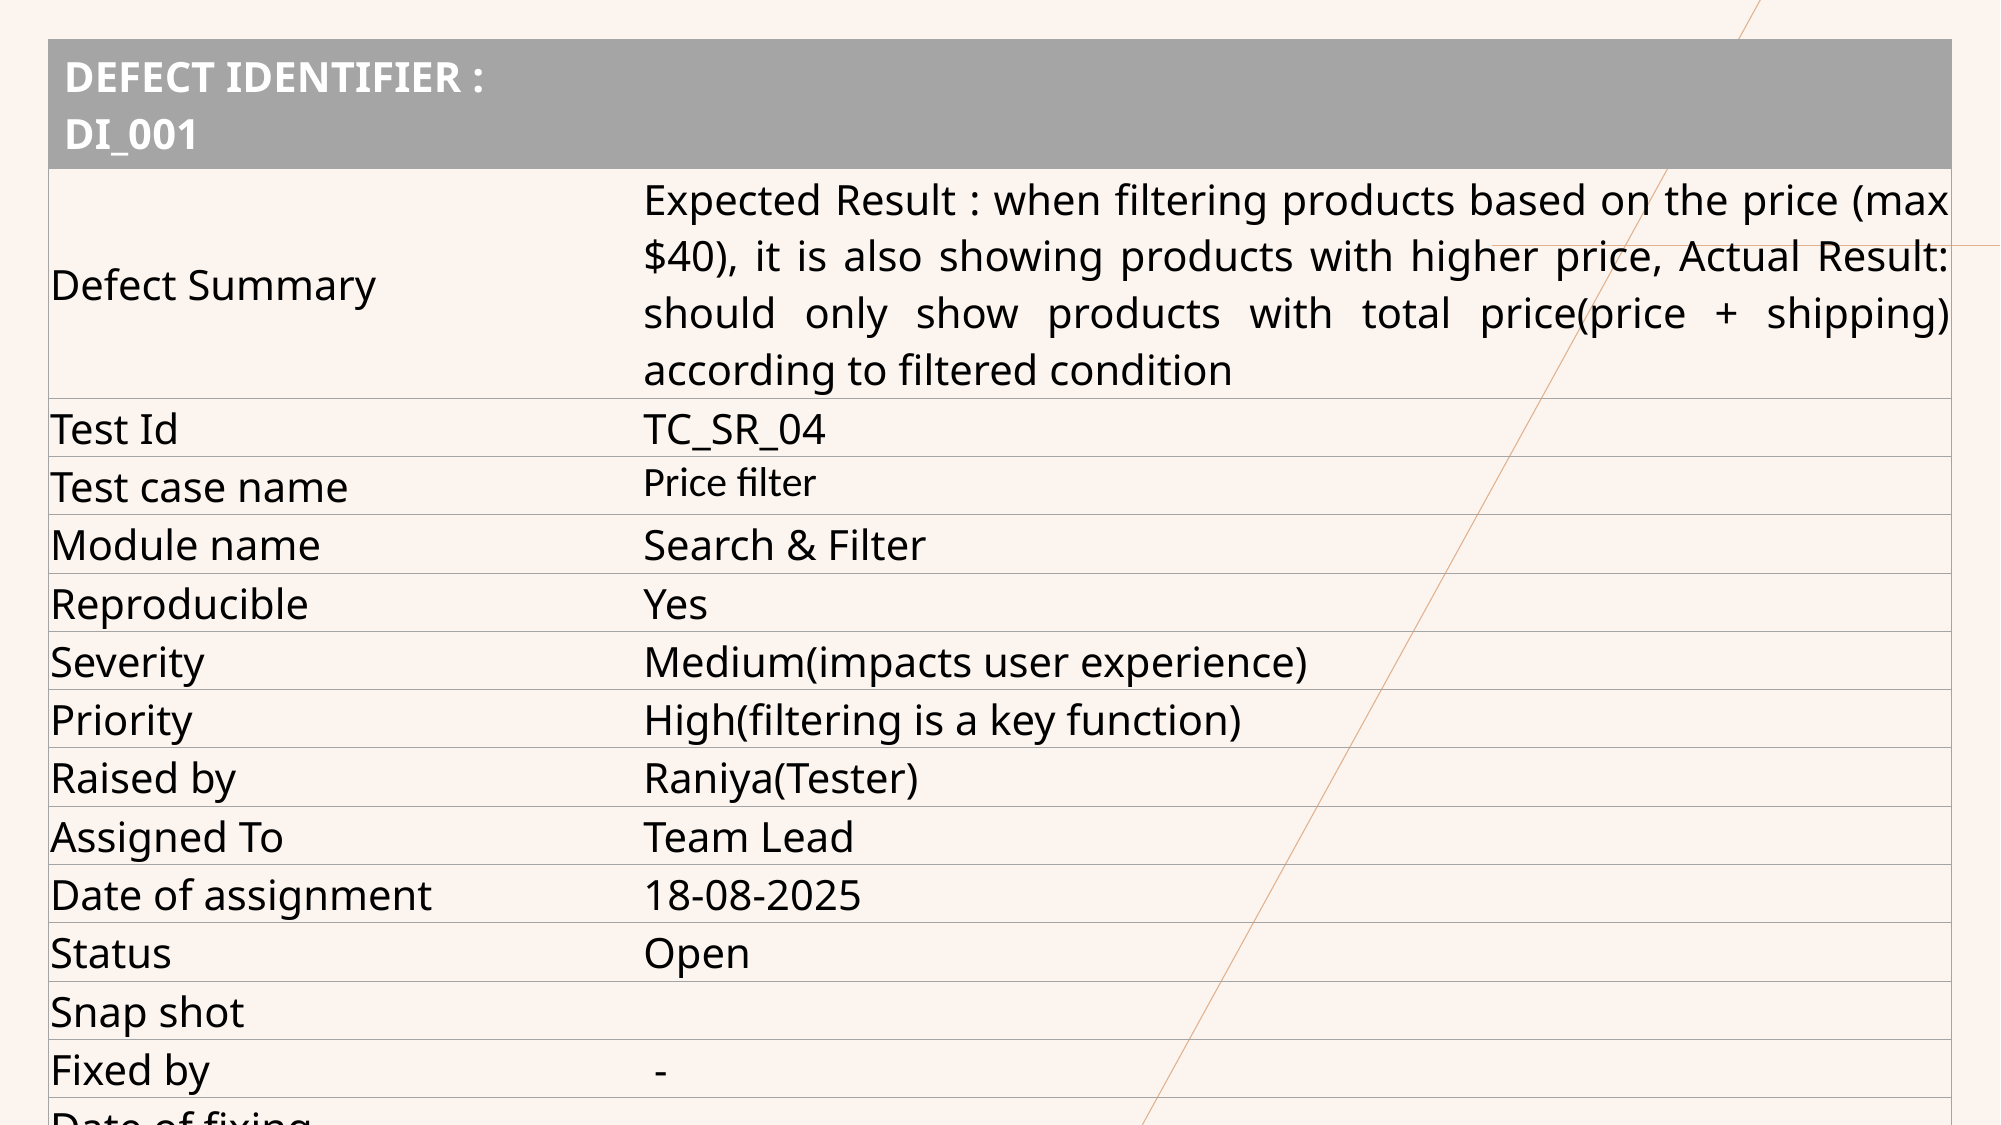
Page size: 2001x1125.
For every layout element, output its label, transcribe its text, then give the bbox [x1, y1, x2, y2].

table_cell Snap shot [49, 982, 642, 1039]
table_cell Raised by [49, 748, 642, 806]
table_cell Date of fixing [49, 1098, 642, 1125]
table_cell Date of assignment [49, 865, 642, 922]
table_cell Priority [49, 690, 642, 747]
table_cell Module name [49, 515, 642, 573]
table_cell Team Lead [642, 807, 1951, 864]
table_cell TC_SR_04 [642, 399, 1951, 456]
table_cell Test case name [49, 457, 642, 514]
table_cell 18-08-2025 [642, 865, 1951, 922]
table_cell Open [642, 923, 1951, 981]
table_cell Severity [49, 632, 642, 689]
table_cell - [642, 1098, 1951, 1125]
table_header [642, 40, 1951, 168]
table_cell [642, 982, 1951, 1039]
table_cell - [642, 1040, 1951, 1097]
table_cell Price filter [642, 457, 1951, 514]
table_cell Yes [642, 574, 1951, 631]
table_cell Reproducible [49, 574, 642, 631]
table_cell Medium(impacts user experience) [642, 632, 1951, 689]
table_cell Defect Summary [49, 169, 642, 398]
table_cell High(filtering is a key function) [642, 690, 1951, 747]
table_cell Status [49, 923, 642, 981]
table_cell Assigned To [49, 807, 642, 864]
table_cell Expected Result : when filtering products based on the price (max $40), it is also showing products with higher price, Actual Result: should only show products with total price(price + shipping) according to filtered condition [642, 169, 1951, 398]
table_header DEFECT IDENTIFIER : DI_001 [49, 40, 642, 168]
table_cell Fixed by [49, 1040, 642, 1097]
table_cell Search & Filter [642, 515, 1951, 573]
table_cell Test Id [49, 399, 642, 456]
table_cell Raniya(Tester) [642, 748, 1951, 806]
